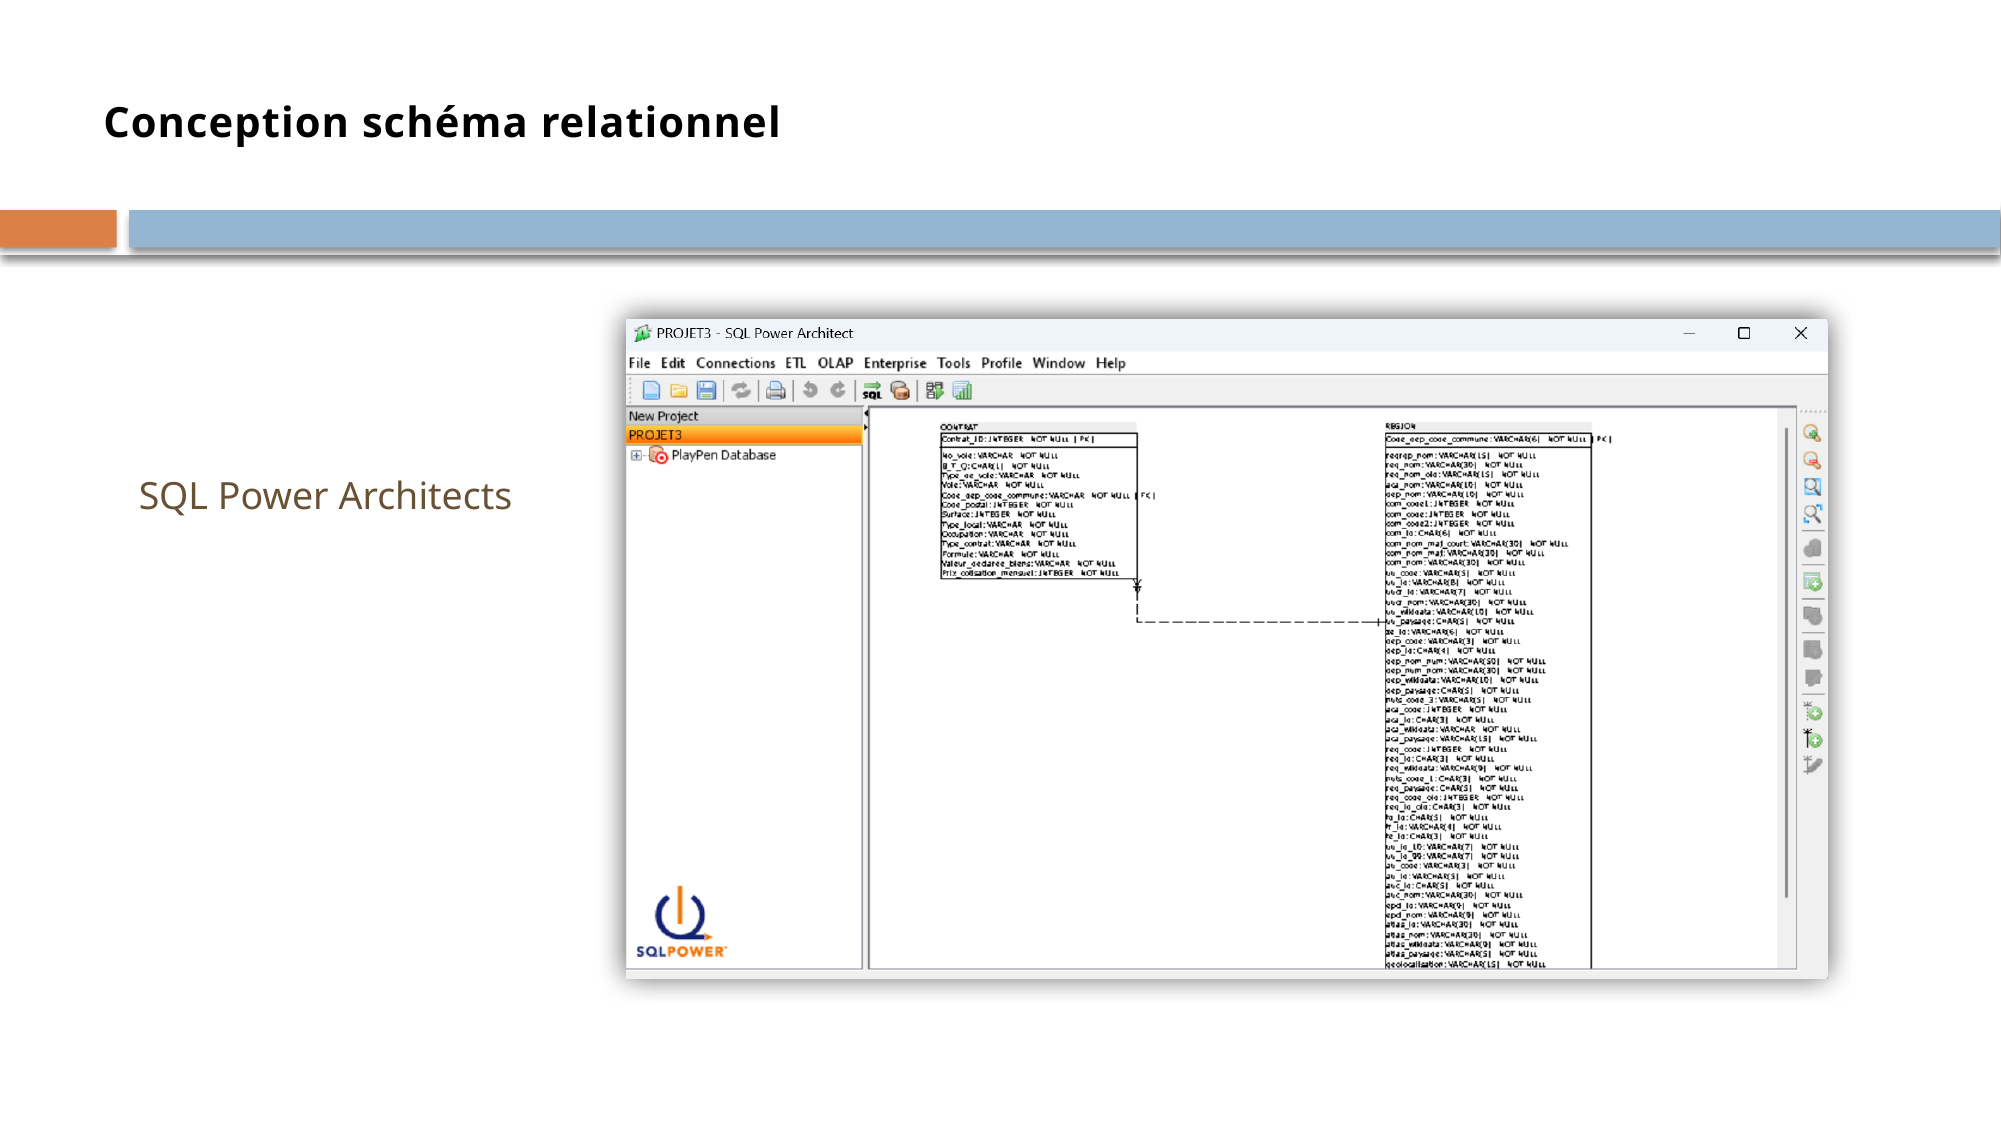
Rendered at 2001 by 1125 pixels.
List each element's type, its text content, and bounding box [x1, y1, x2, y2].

picture [626, 318, 1829, 980]
list Conception schéma relationnel [88, 88, 1869, 177]
text_box SQL Power Architects [123, 464, 603, 525]
